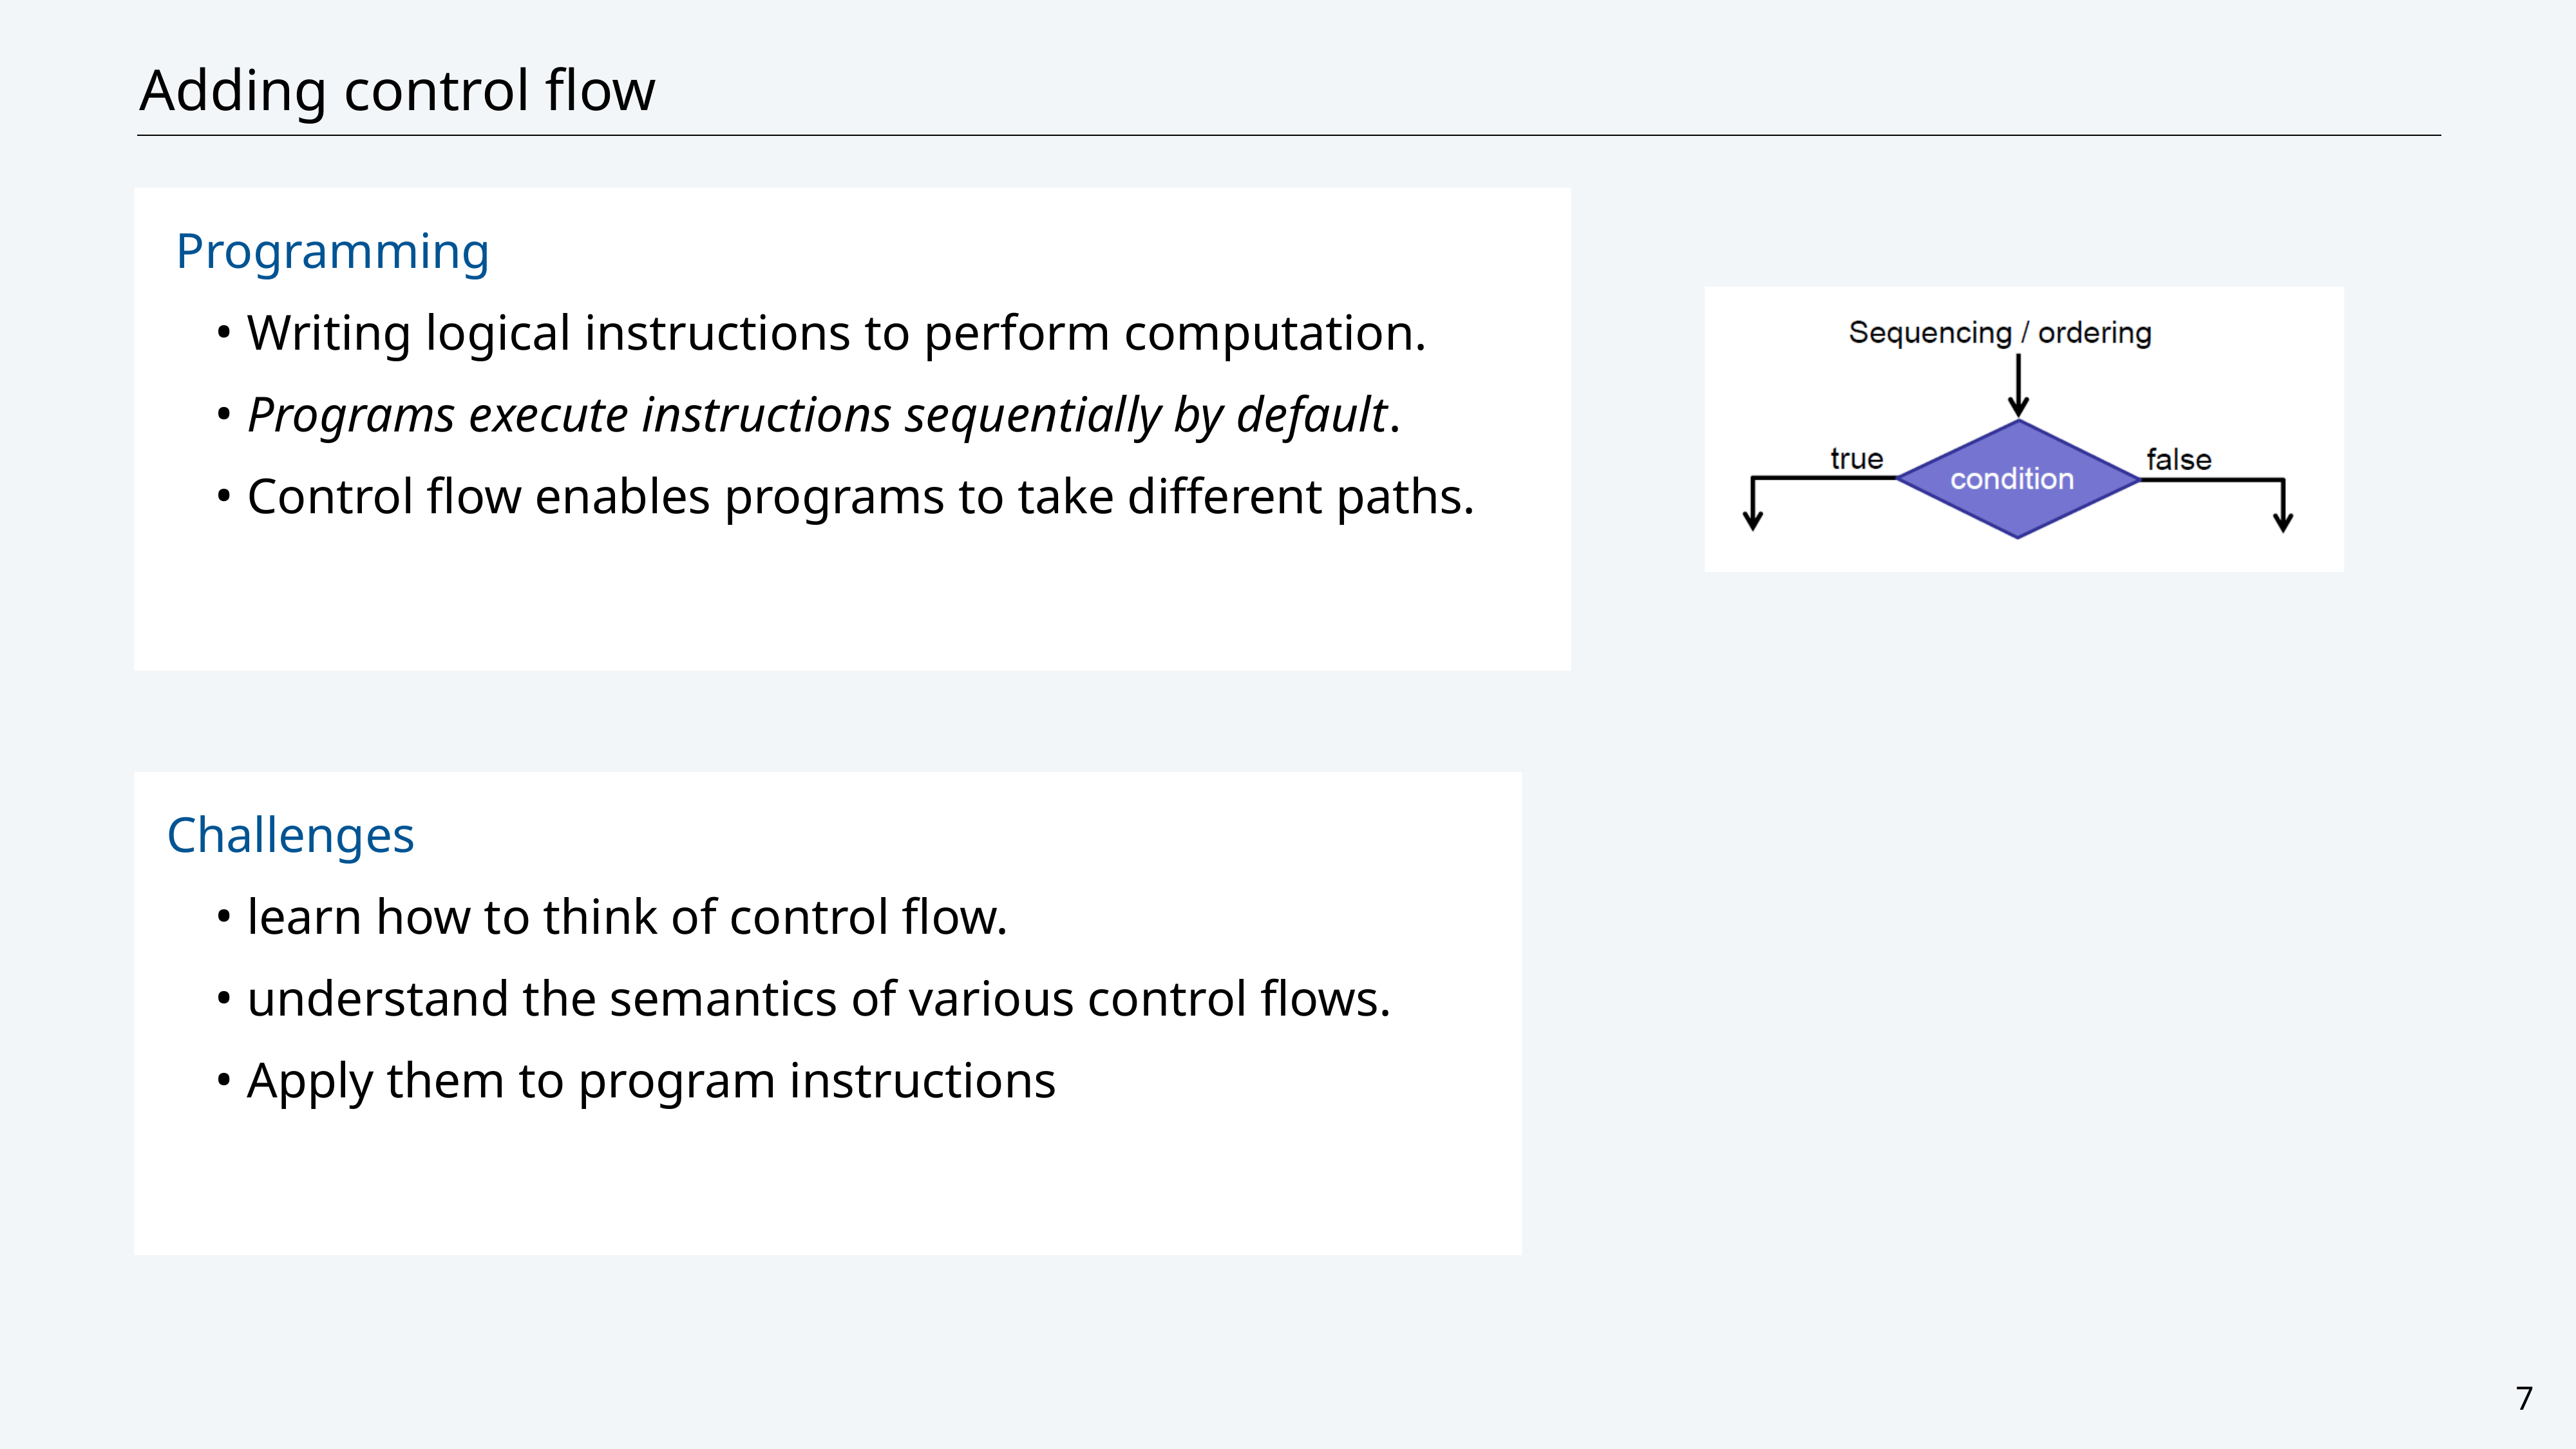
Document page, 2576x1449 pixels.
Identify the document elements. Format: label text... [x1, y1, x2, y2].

slide_number 7 [2511, 1379, 2538, 1426]
list Programming Writing logical instructions to perform computation. Programs execute instructions sequentially by default. Control flow enables programs to take different paths. [133, 187, 1572, 672]
title Adding control flow [133, 39, 2320, 136]
picture [1705, 287, 2344, 572]
text_box Challenges learn how to think of control flow. understand the semantics of various control flows. Apply them to program instructions [134, 772, 1522, 1255]
